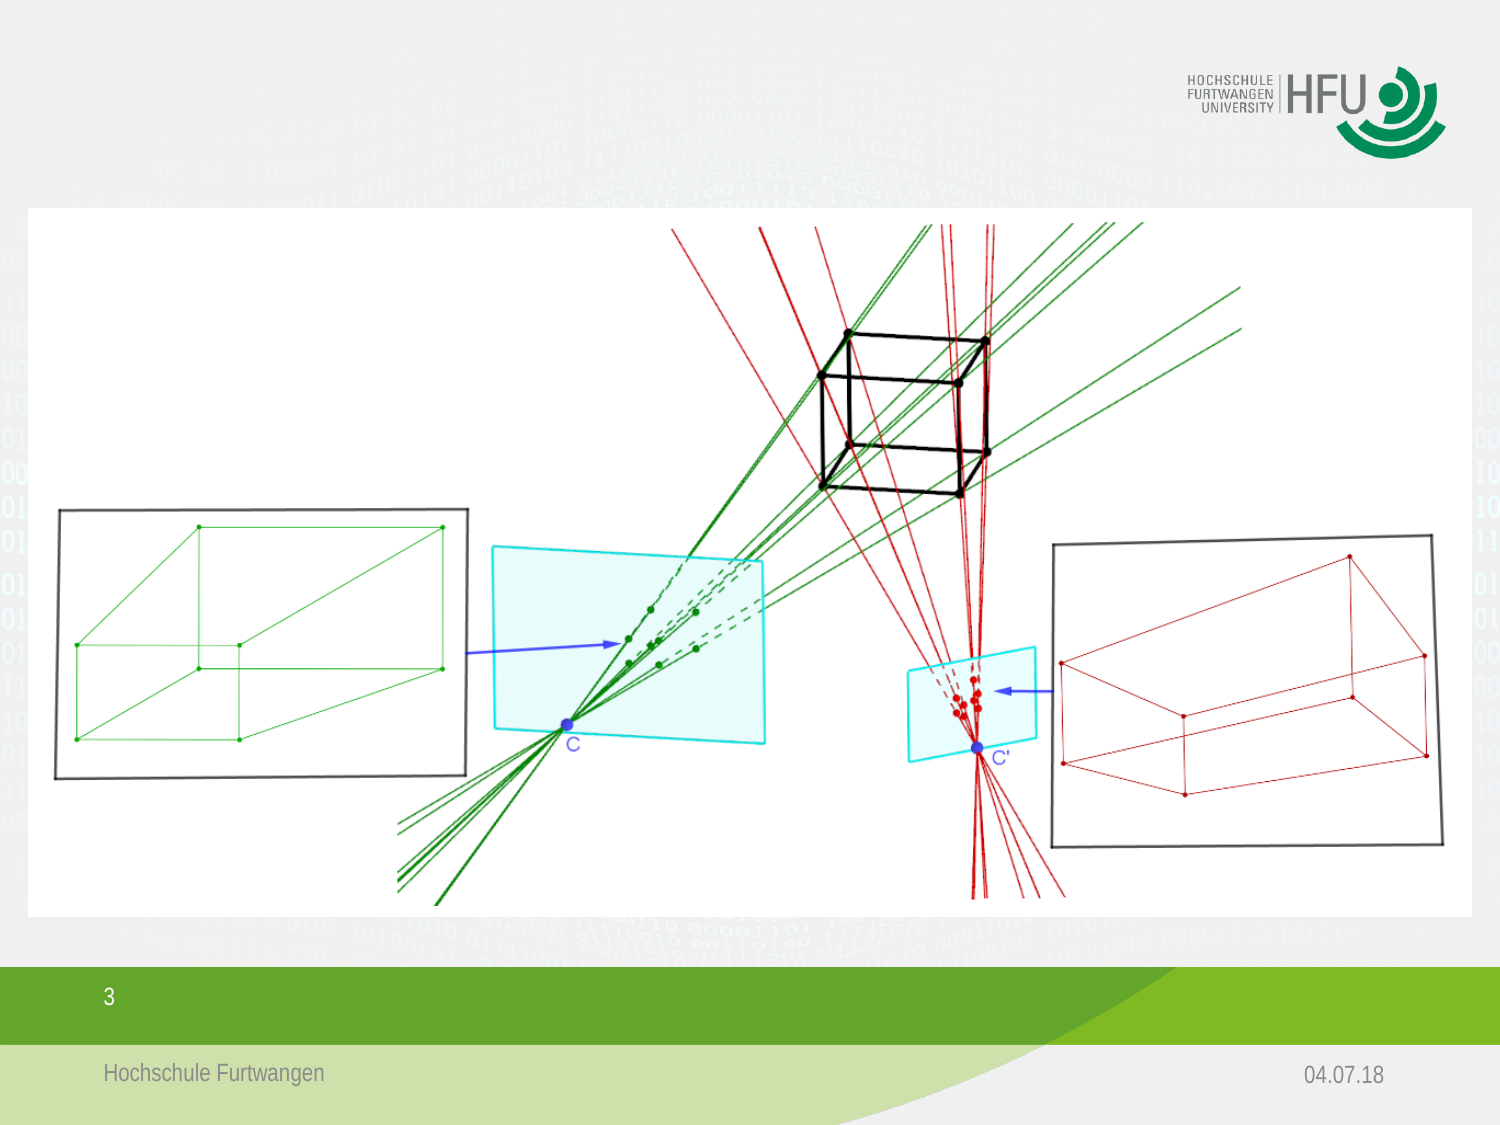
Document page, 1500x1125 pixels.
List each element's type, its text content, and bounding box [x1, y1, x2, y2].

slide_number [1257, 1046, 1400, 1107]
slide_number 3 [88, 967, 160, 1028]
picture [28, 207, 1472, 918]
footer Hochschule Furtwangen [88, 1044, 420, 1105]
picture [0, 967, 1500, 1125]
picture [1166, 53, 1454, 164]
